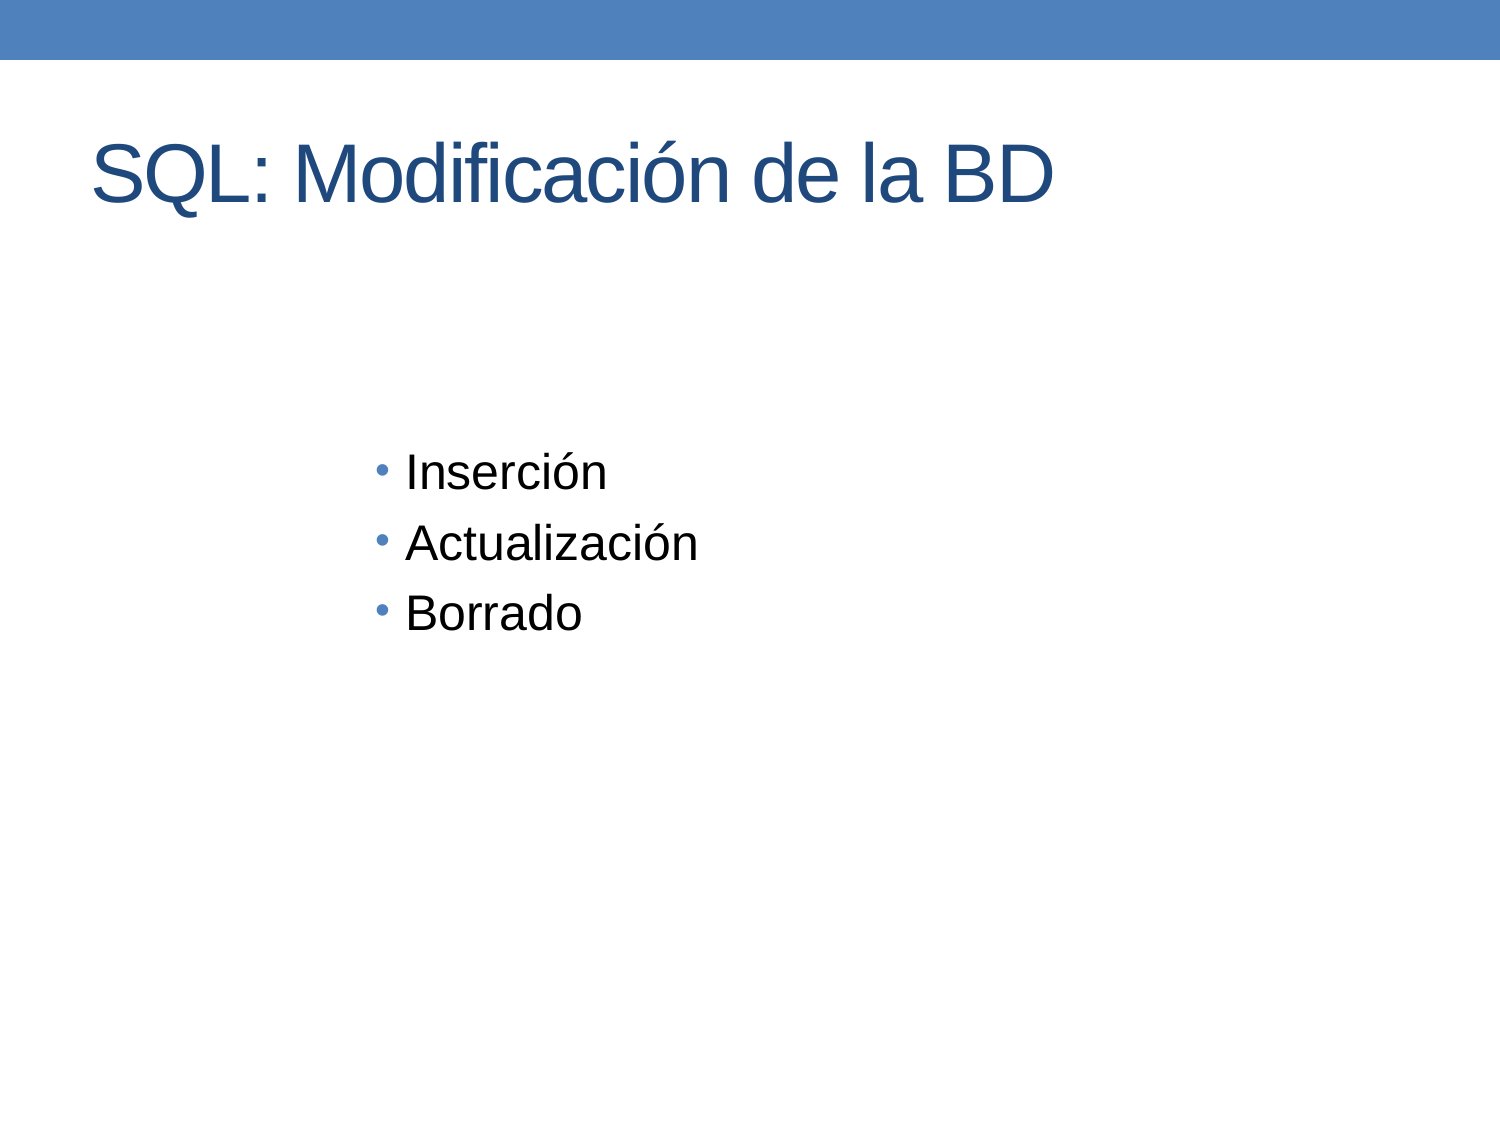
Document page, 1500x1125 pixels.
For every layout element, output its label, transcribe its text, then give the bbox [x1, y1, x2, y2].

title SQL: Modificación de la BD [75, 87, 1425, 250]
list Inserción Actualización Borrado [360, 432, 858, 1086]
